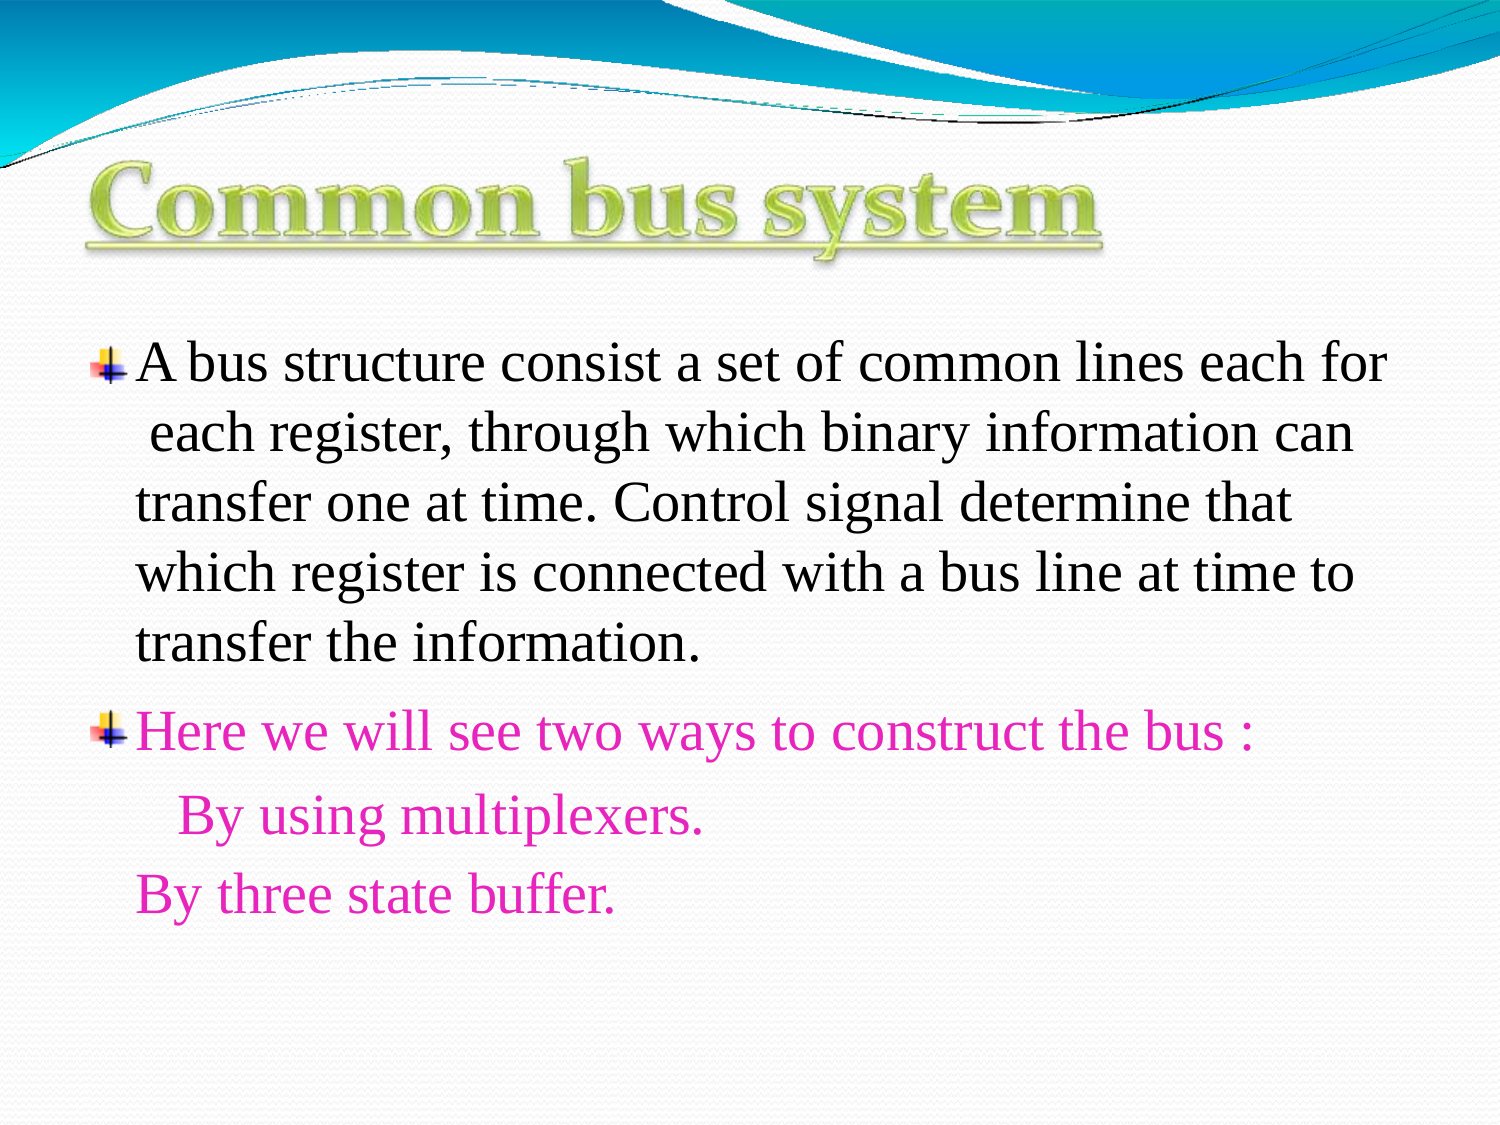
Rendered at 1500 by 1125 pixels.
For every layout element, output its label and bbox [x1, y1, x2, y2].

text_box [0, 0, 1500, 1125]
